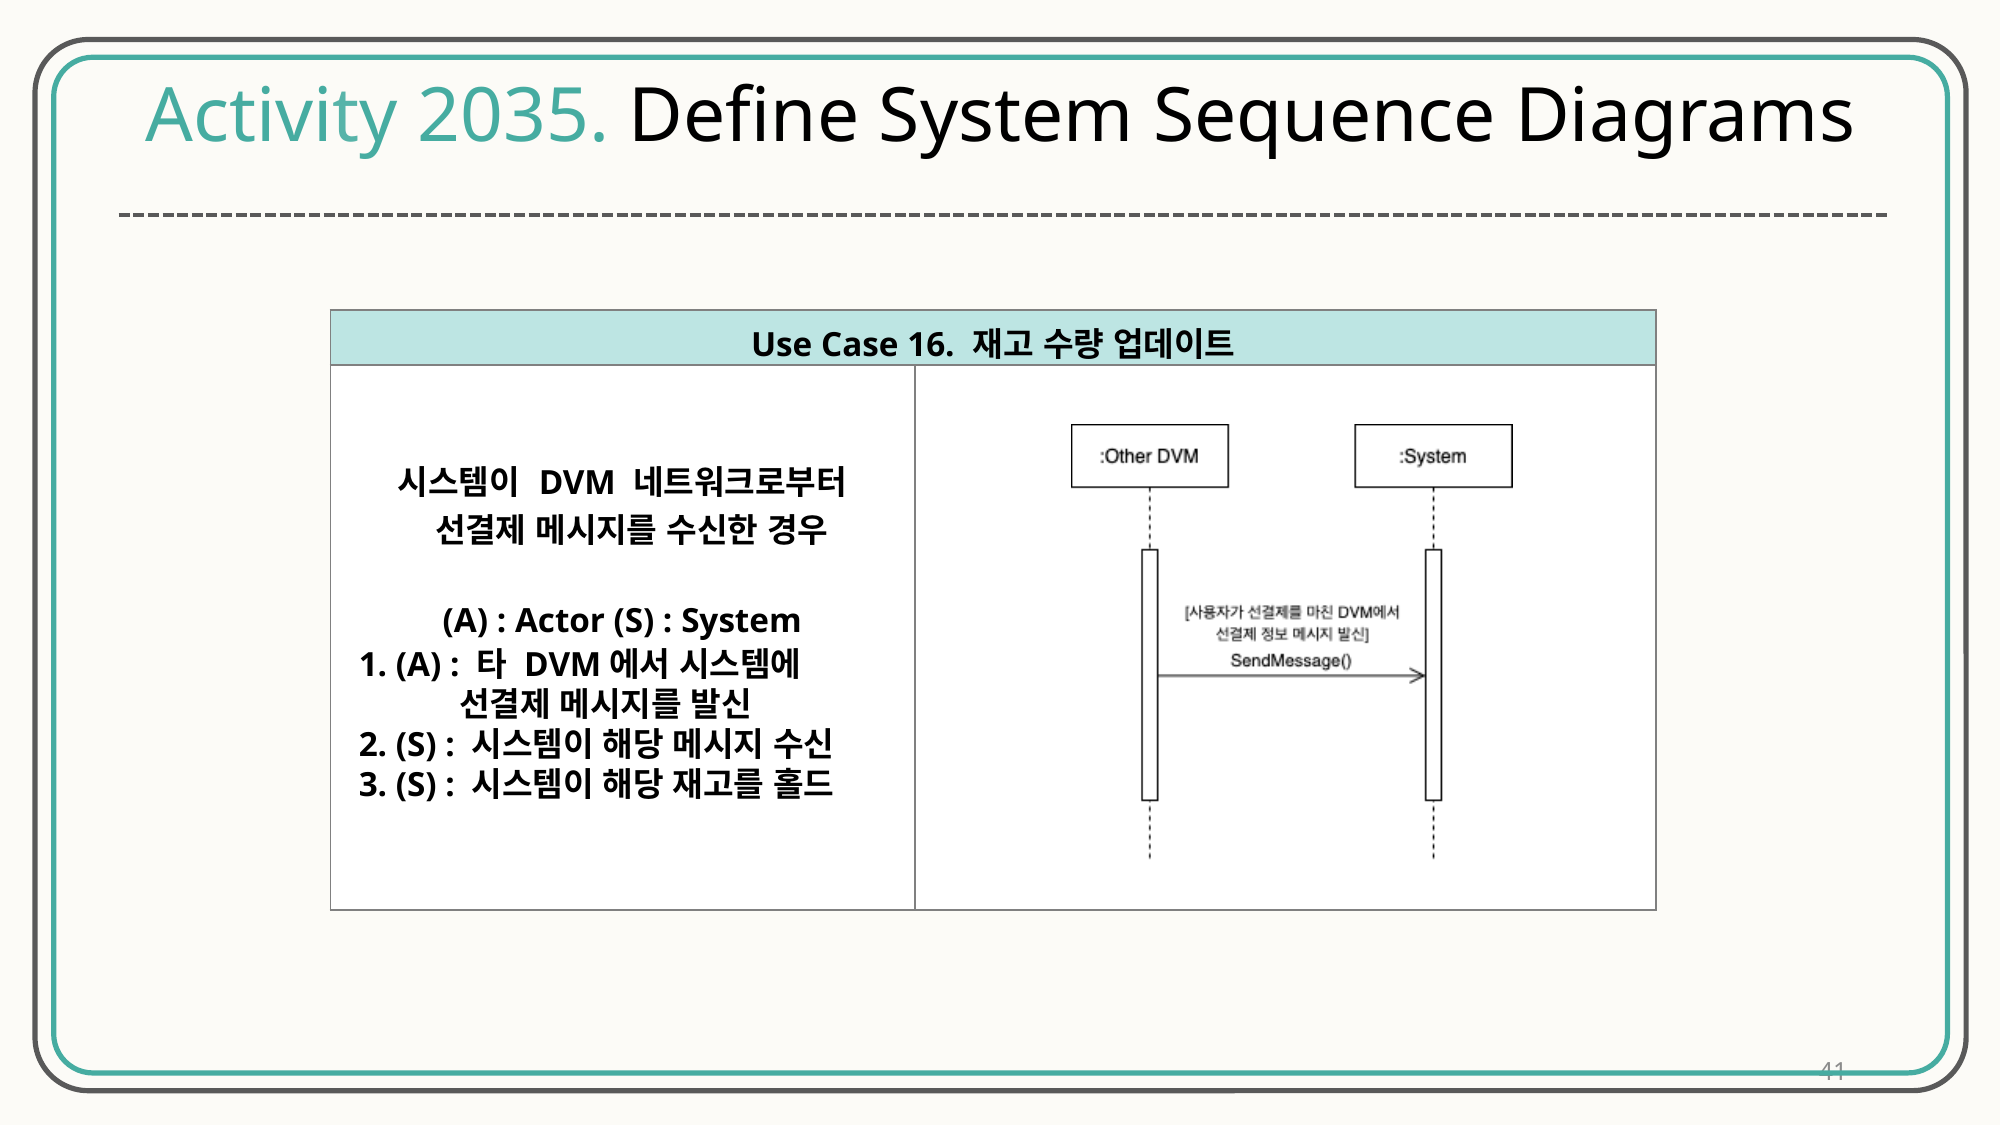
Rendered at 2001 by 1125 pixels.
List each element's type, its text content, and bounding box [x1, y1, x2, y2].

table_cell [916, 366, 1655, 909]
text_box 1. (A) : 타 DVM에서 시스템에 선결제 메시지를 발신 2. (S) : 시스템이 해당 메시지 수신 3. (S) : 시스템이 해당 재고를 홀드 [343, 635, 929, 811]
table_header Use Case 16. 재고 수량 업데이트 [331, 311, 1655, 364]
table_cell 시스템이 DVM 네트워크로부터 선결제 메시지를 수신한 경우 (A) : Actor (S) : System [331, 366, 914, 909]
picture [1071, 424, 1513, 864]
slide_number 41 [1412, 1042, 1863, 1103]
text_box [33, 38, 1968, 1092]
